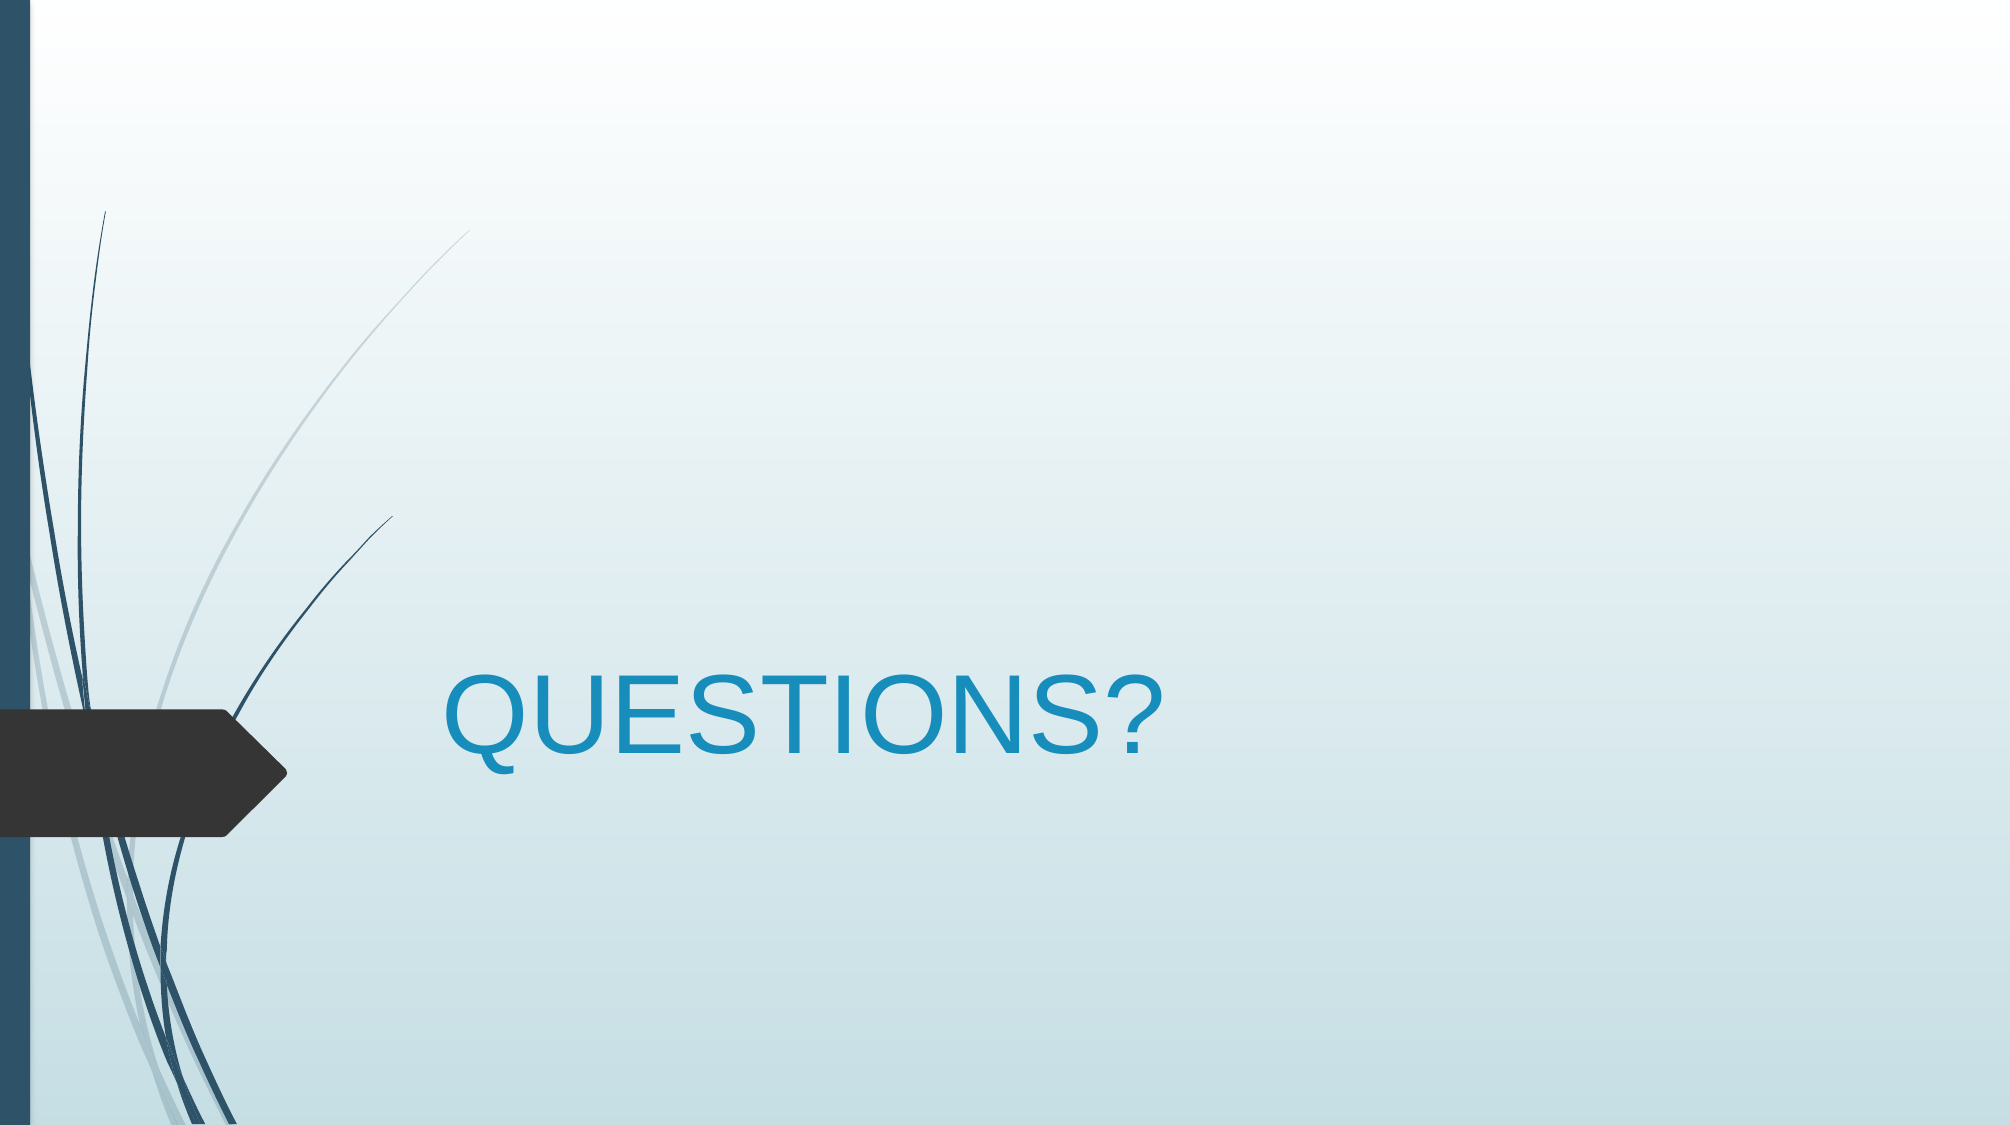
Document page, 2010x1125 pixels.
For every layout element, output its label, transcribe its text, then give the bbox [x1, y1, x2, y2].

title QUESTIONS? [426, 412, 1897, 784]
